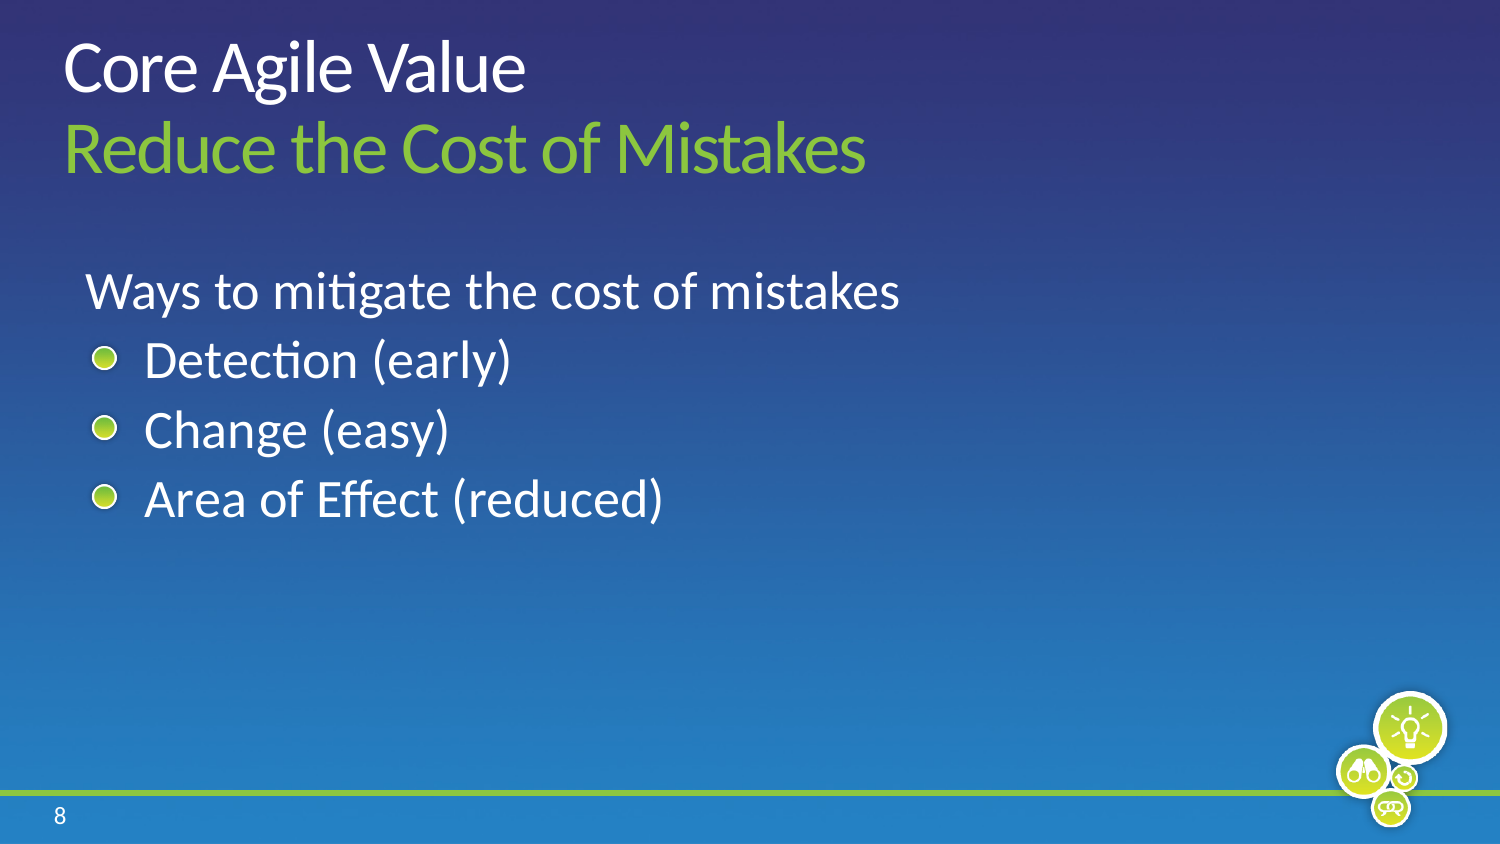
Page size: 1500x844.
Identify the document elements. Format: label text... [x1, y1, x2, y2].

picture [0, 0, 1500, 844]
title Core Agile Value Reduce the Cost of Mistakes [63, 28, 1438, 192]
list Ways to mitigate the cost of mistakes Detection (early) Change (easy) Area of Effect (reduced) [85, 262, 1461, 539]
